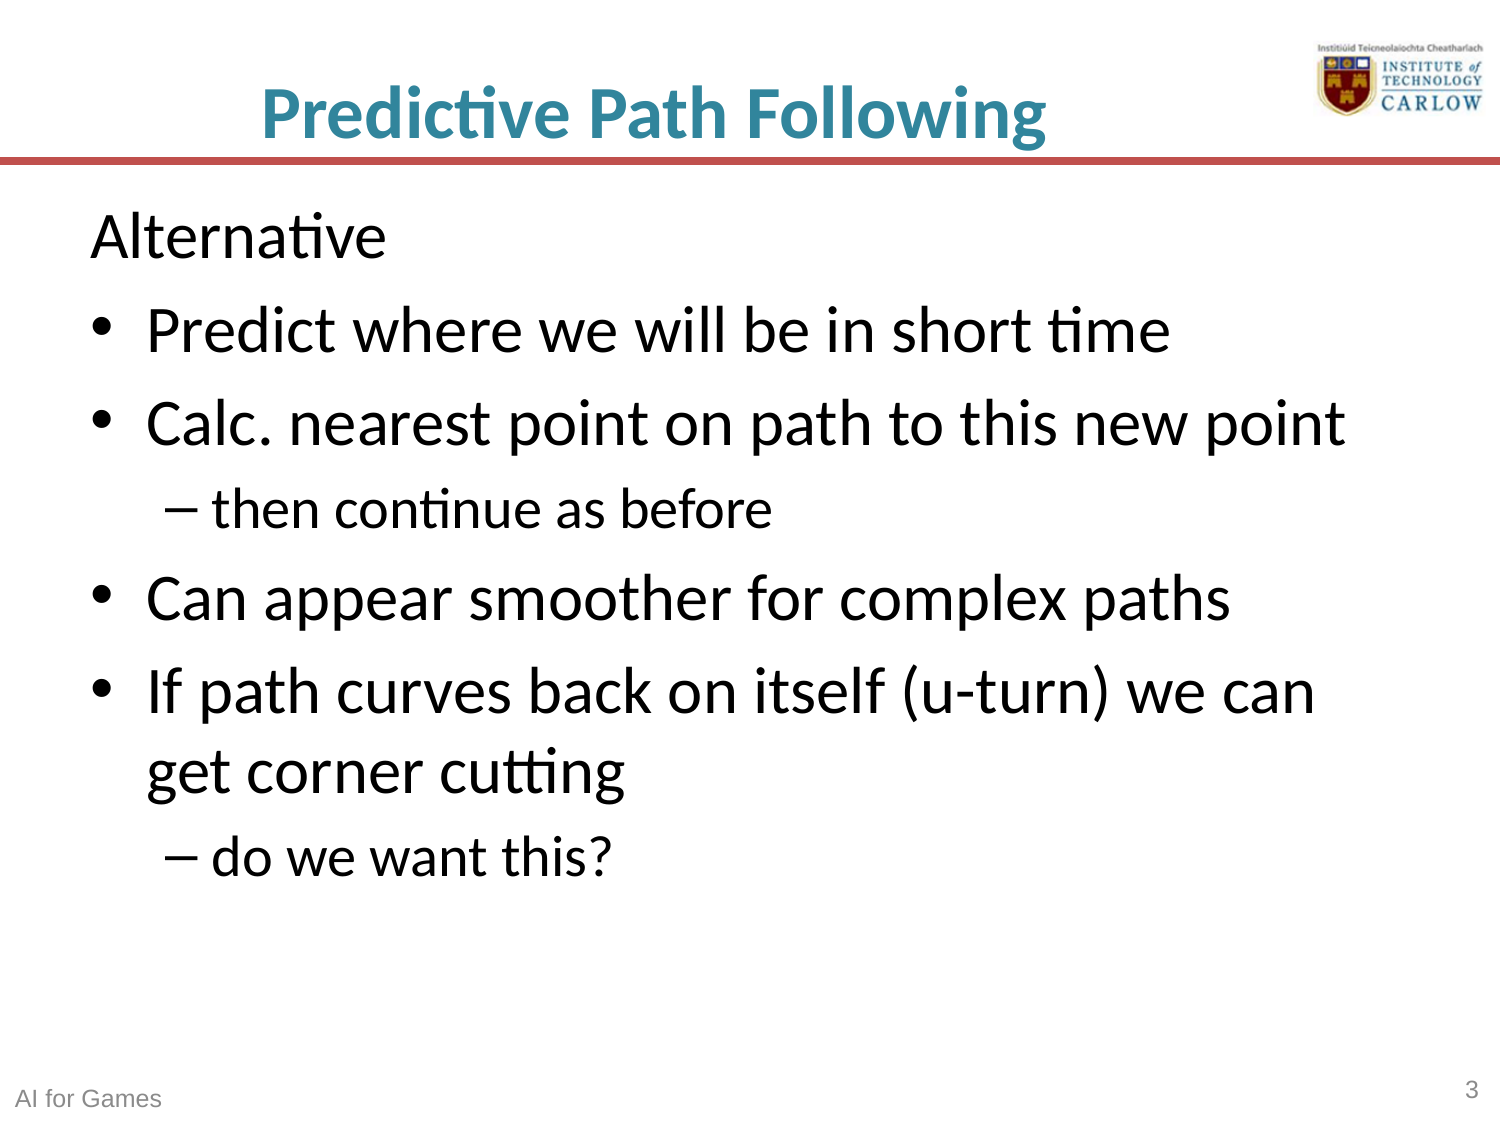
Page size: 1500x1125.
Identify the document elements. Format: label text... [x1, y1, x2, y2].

list Alternative Predict where we will be in short time Calc. nearest point on path to this new point then continue as before Can appear smoother for complex paths If path curves back on itself (u-turn) we can get corner cutting do we want this? [74, 184, 1426, 1006]
slide_number 3 [1144, 1058, 1495, 1119]
title Predictive Path Following [74, 44, 1235, 173]
picture [1298, 7, 1500, 149]
